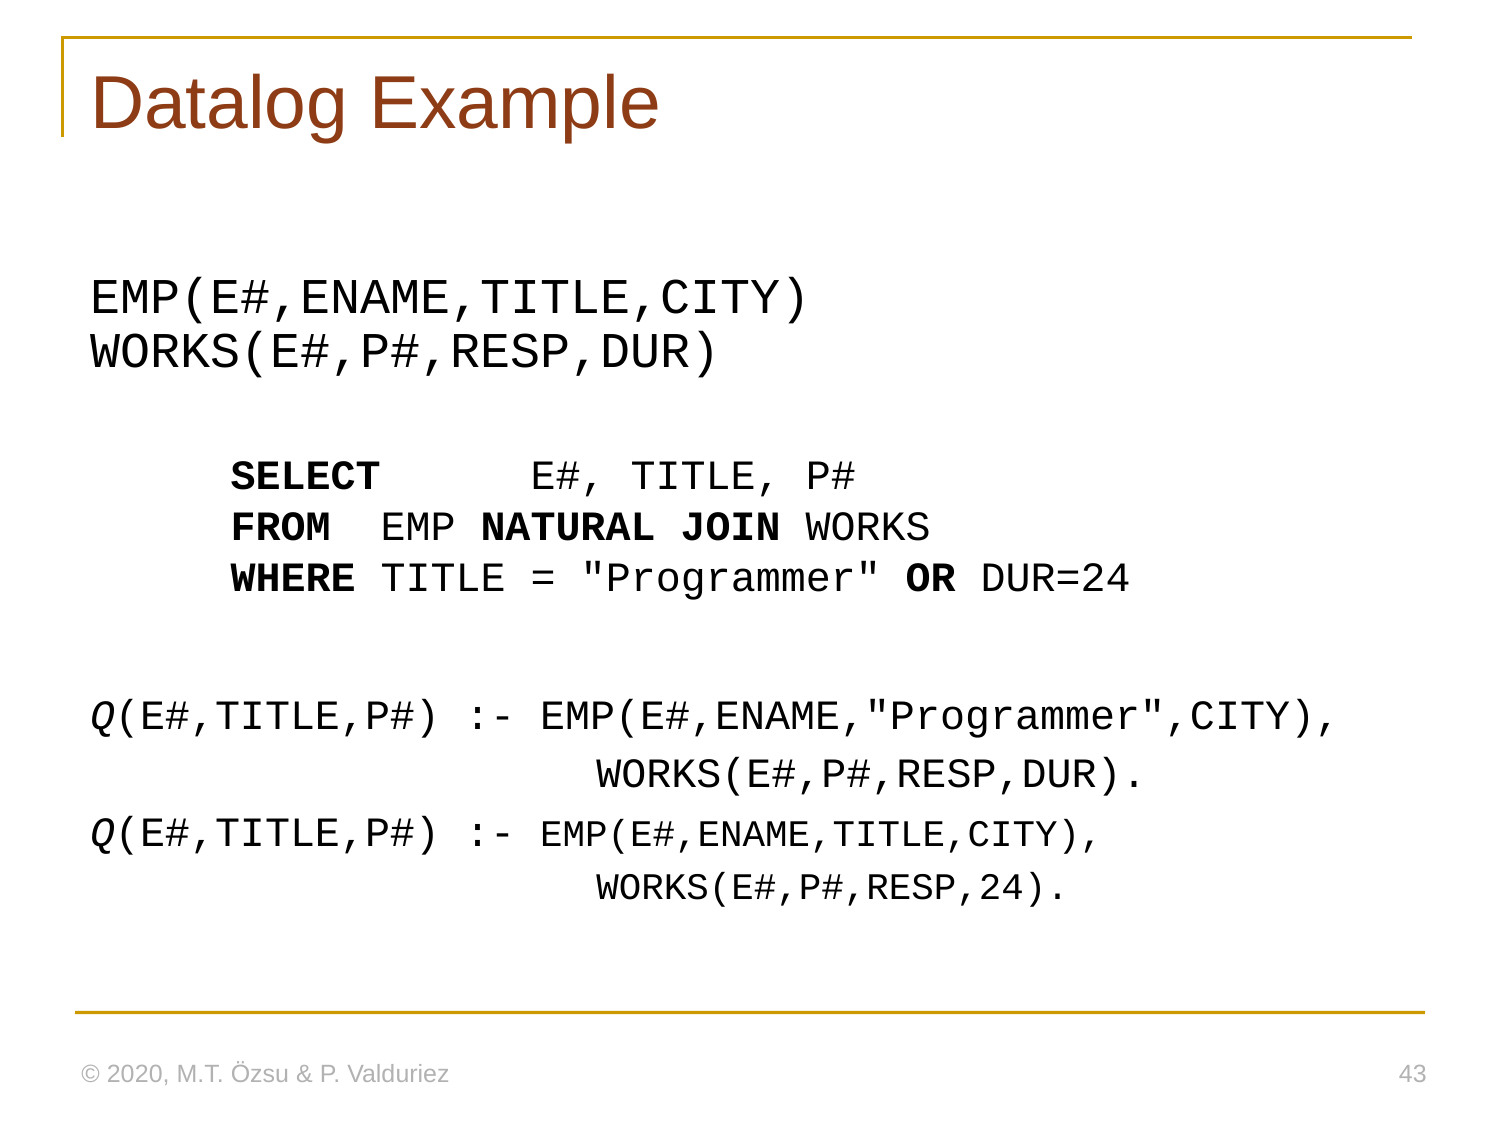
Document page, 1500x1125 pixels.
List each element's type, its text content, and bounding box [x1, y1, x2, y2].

list EMP(E#,ENAME,TITLE,CITY) WORKS(E#,P#,RESP,DUR) SELECT E#, TITLE, P# FROM EMP NATURAL JOIN WORKS WHERE TITLE = "Programmer" OR DUR=24 Q(E#,TITLE,P#) :- EMP(E#,ENAME,"Programmer",CITY), WORKS(E#,P#,RESP,DUR). Q(E#,TITLE,P#) :- EMP(E#,ENAME,TITLE,CITY), WORKS(E#,P#,RESP,24). [74, 262, 1459, 1006]
footer © 2020, M.T. Özsu & P. Valduriez [66, 1042, 573, 1103]
slide_number 43 [1104, 1042, 1442, 1103]
title Datalog Example [74, 45, 1426, 233]
